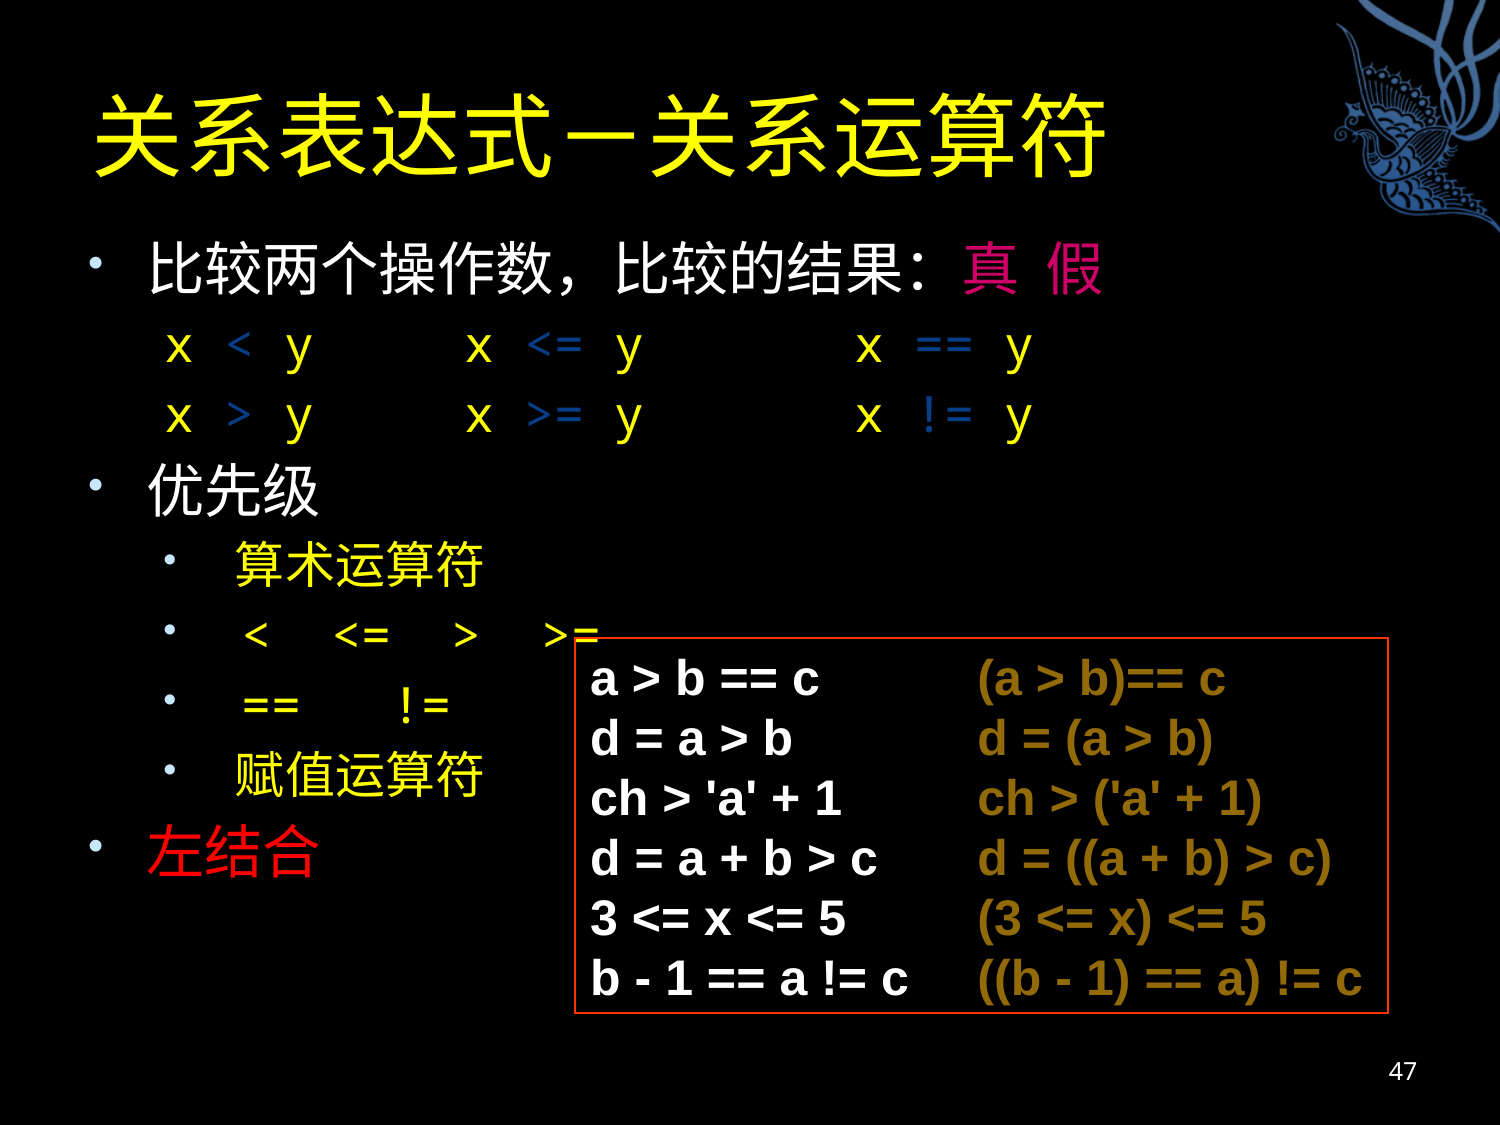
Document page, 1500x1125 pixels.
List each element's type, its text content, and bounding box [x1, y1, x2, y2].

slide_number 47 [1074, 1042, 1425, 1103]
list 比较两个操作数，比较的结果：真 假 x < y x <= y x == y x > y x >= y x != y 优先级 算术运算符 < <= > >= == != 赋值运算符 左结合 [75, 224, 1400, 900]
text_box a > b == c d = a > b ch > 'a' + 1 d = a + b > c 3 <= x <= 5 b - 1 == a != c [575, 637, 1388, 1014]
title 关系表达式－关系运算符 [76, 66, 1378, 202]
text_box (a > b)== c d = (a > b) ch > ('a' + 1) d = ((a + b) > c) (3 <= x) <= 5 ((b - 1) == a) != c [962, 637, 1425, 1013]
